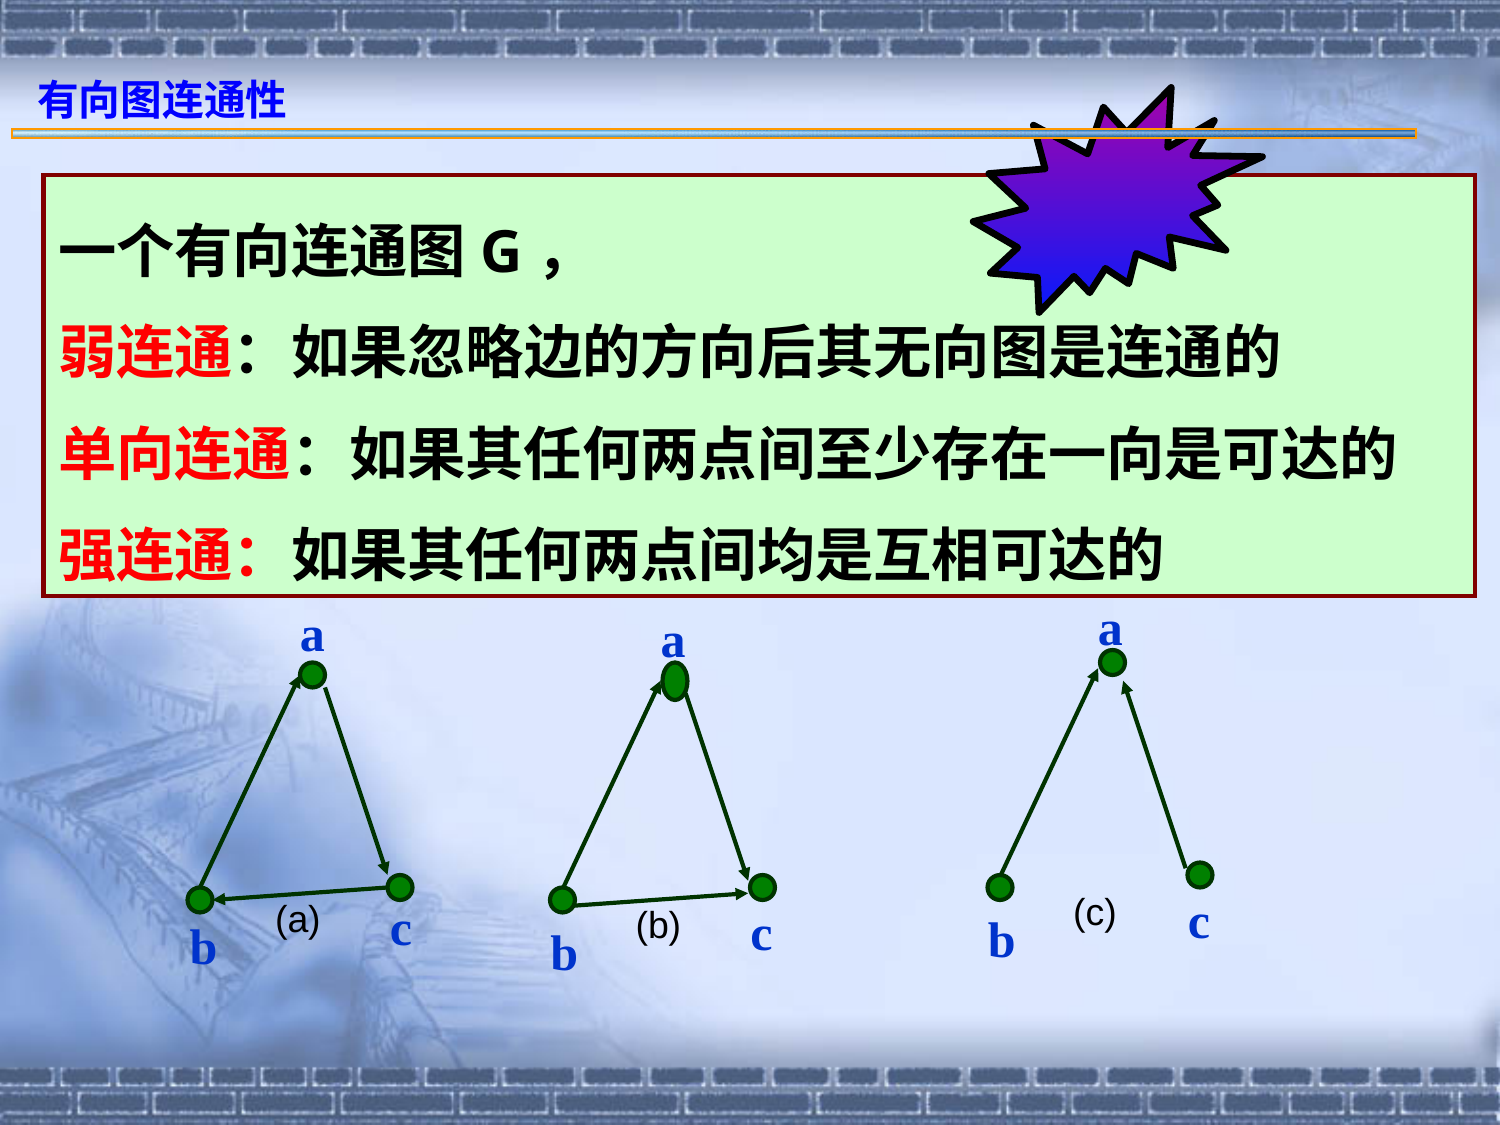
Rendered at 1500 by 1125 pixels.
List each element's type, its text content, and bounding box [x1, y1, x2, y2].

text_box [972, 587, 1226, 976]
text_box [535, 599, 788, 988]
text_box [1131, 87, 1172, 128]
text_box 一个有向连通图G， 弱连通：如果忽略边的方向后其无向图是连通的 单向连通：如果其任何两点间至少存在一向是可达的 强连通：如果其任何两点间均是互相可达的 [43, 174, 1475, 597]
text_box [973, 146, 1263, 313]
picture [0, 0, 1500, 1125]
text_box [1096, 107, 1123, 128]
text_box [174, 593, 427, 982]
text_box [1201, 120, 1215, 128]
text_box 有向图连通性 [22, 66, 550, 128]
